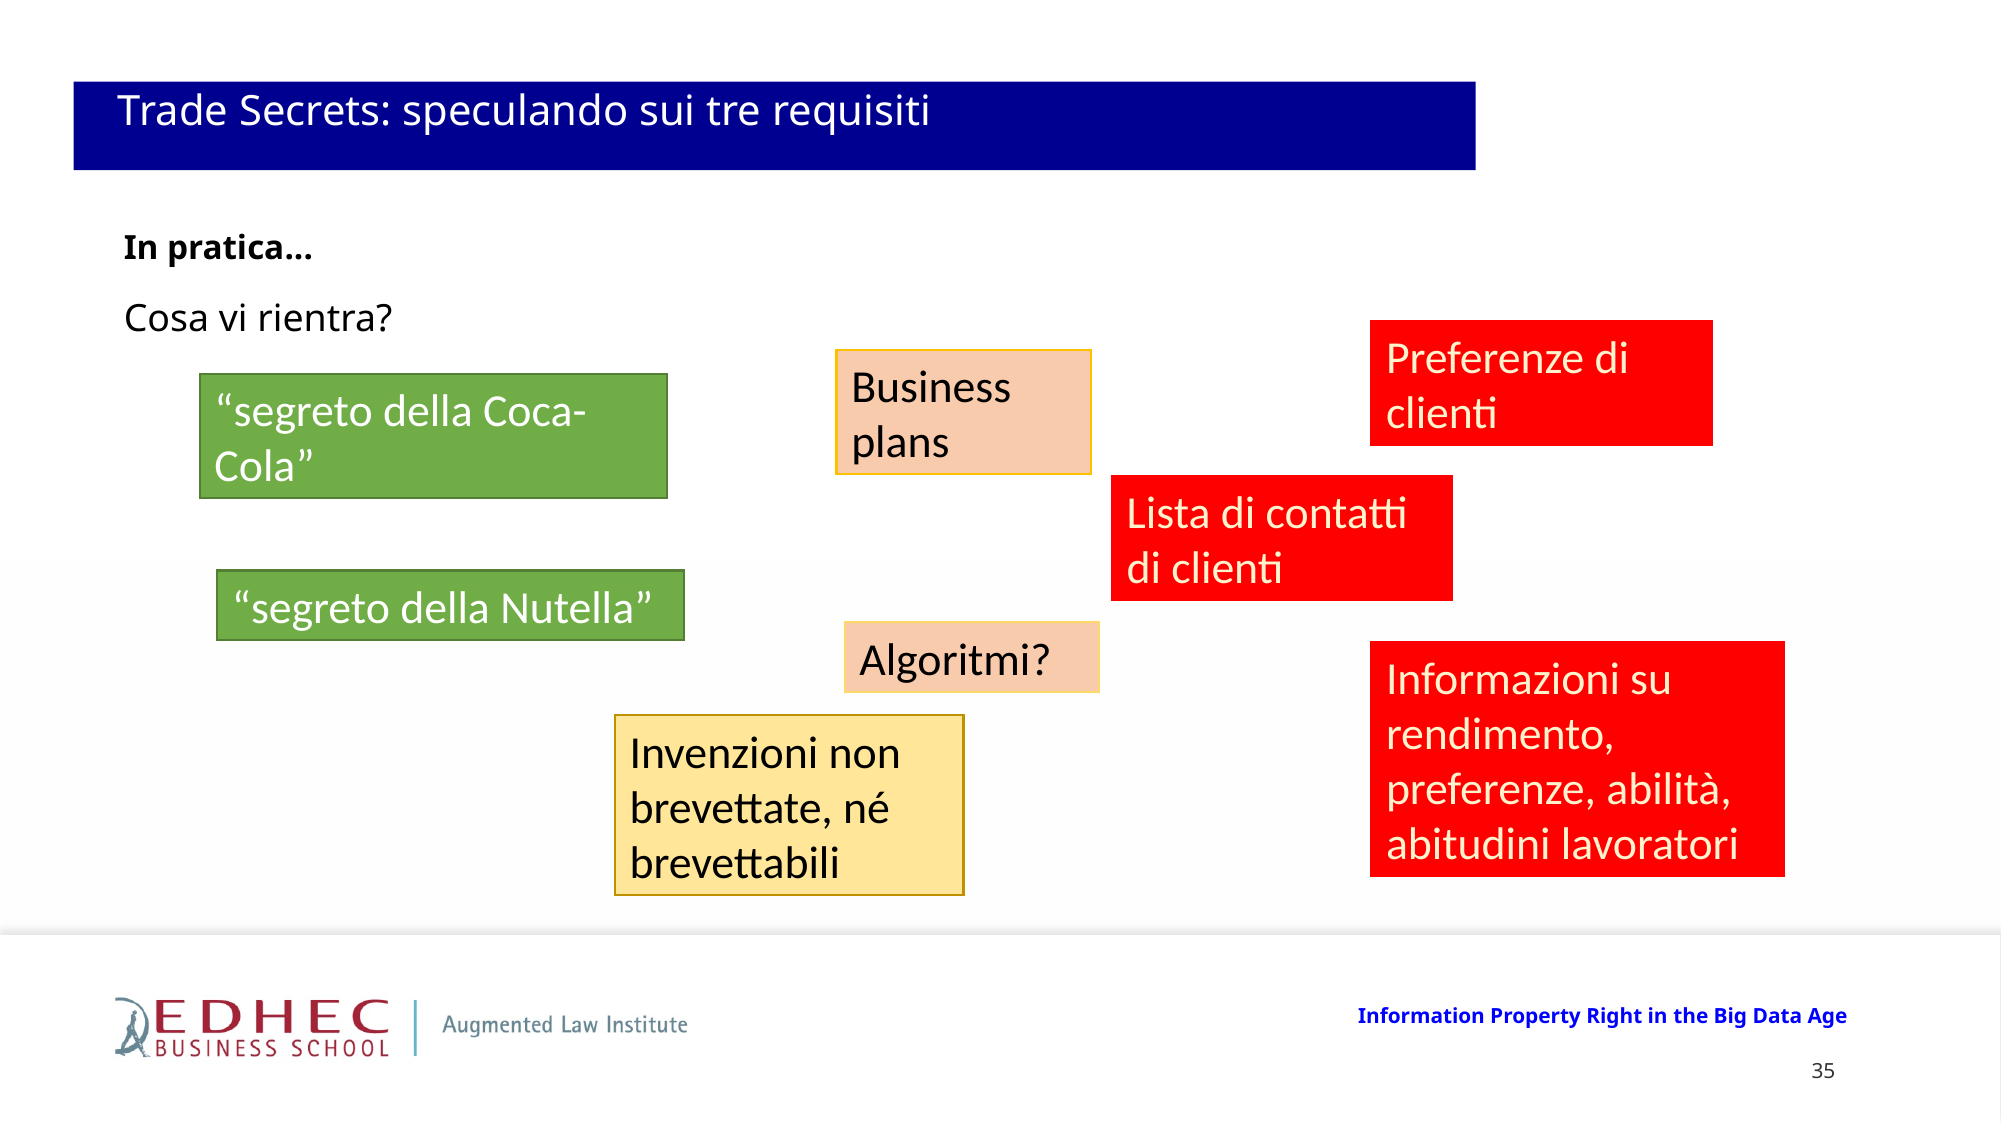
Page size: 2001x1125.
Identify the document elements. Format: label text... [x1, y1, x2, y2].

text_box Business plans [835, 349, 1092, 475]
text_box Trade Secrets: speculando sui tre requisiti [73, 81, 1476, 171]
text_box Informazioni su rendimento, preferenze, abilità, abitudini lavoratori [1370, 641, 1785, 877]
picture [0, 935, 2001, 1125]
text_box “segreto della Nutella” [216, 569, 685, 641]
text_box 35 [1433, 1050, 1850, 1100]
text_box Preferenze di clienti [1370, 320, 1713, 446]
text_box Lista di contatti di clienti [1111, 475, 1453, 601]
footer Information Property Right in the Big Data Age [1184, 986, 1863, 1044]
text_box Invenzioni non brevettate, né brevettabili [614, 714, 965, 896]
text_box Algoritmi? [844, 621, 1100, 693]
text_box “segreto della Coca-Cola” [199, 373, 668, 499]
text_box In pratica... Cosa vi rientra? [109, 218, 1854, 932]
